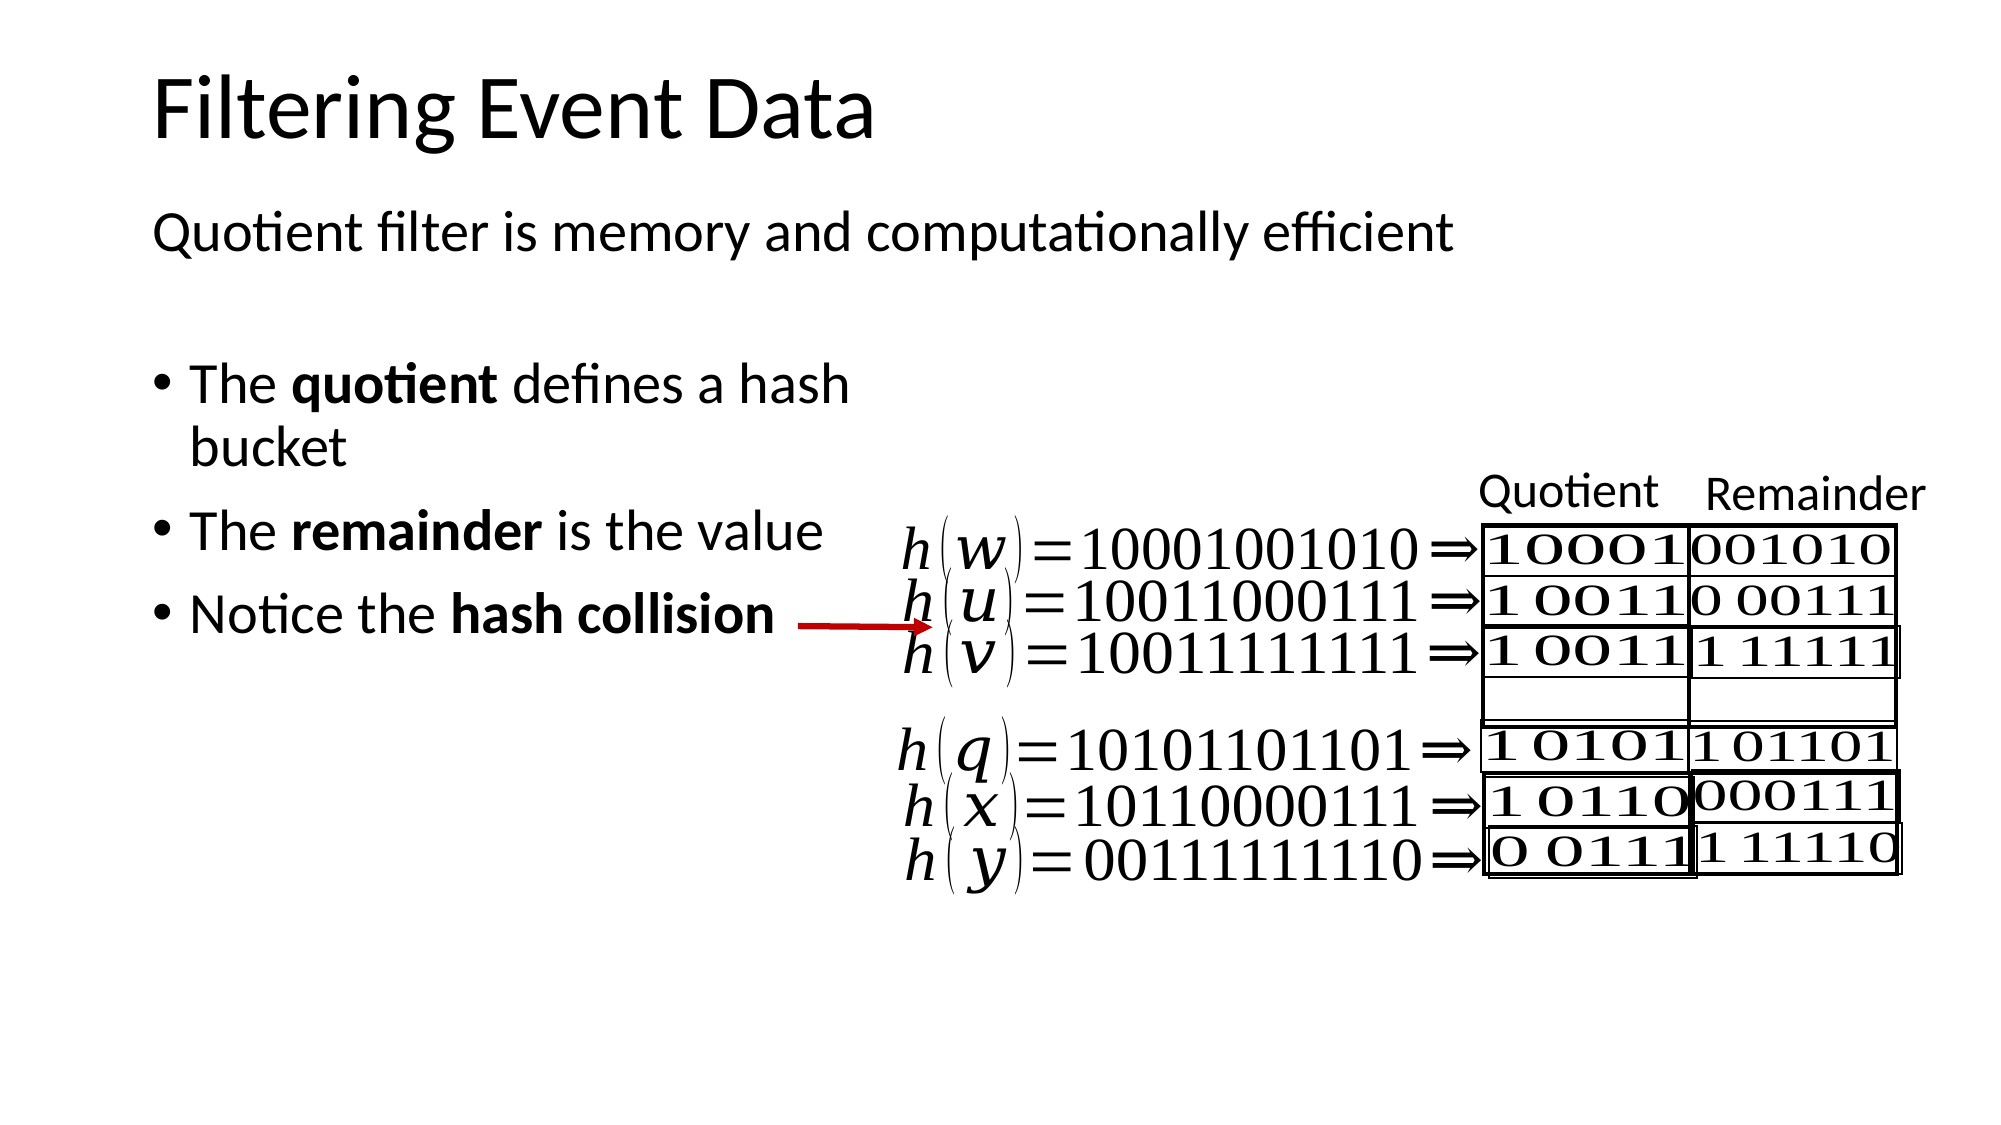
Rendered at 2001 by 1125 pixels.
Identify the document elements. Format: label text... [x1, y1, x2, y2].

text_box [1689, 528, 1896, 575]
text_box [1483, 773, 1689, 875]
text_box [1483, 629, 1688, 676]
list Quotient filter is memory and computationally efficient [137, 218, 1863, 301]
text_box Quotient [1448, 449, 1690, 525]
text_box [1689, 577, 1896, 625]
text_box Remainder [1689, 452, 1943, 528]
text_box The quotient defines a hash bucket The remainder is the value Notice the hash collision [137, 345, 890, 1068]
text_box [1695, 824, 1898, 873]
text_box [1690, 722, 1896, 728]
text_box Filtering Event Data [137, 0, 1863, 218]
text_box [1483, 526, 1687, 575]
text_box [1482, 721, 1687, 728]
text_box [1482, 678, 1688, 719]
text_box [1693, 774, 1898, 821]
text_box [1693, 629, 1897, 677]
text_box [1689, 829, 1693, 865]
text_box [1688, 678, 1897, 720]
text_box [1483, 577, 1687, 624]
